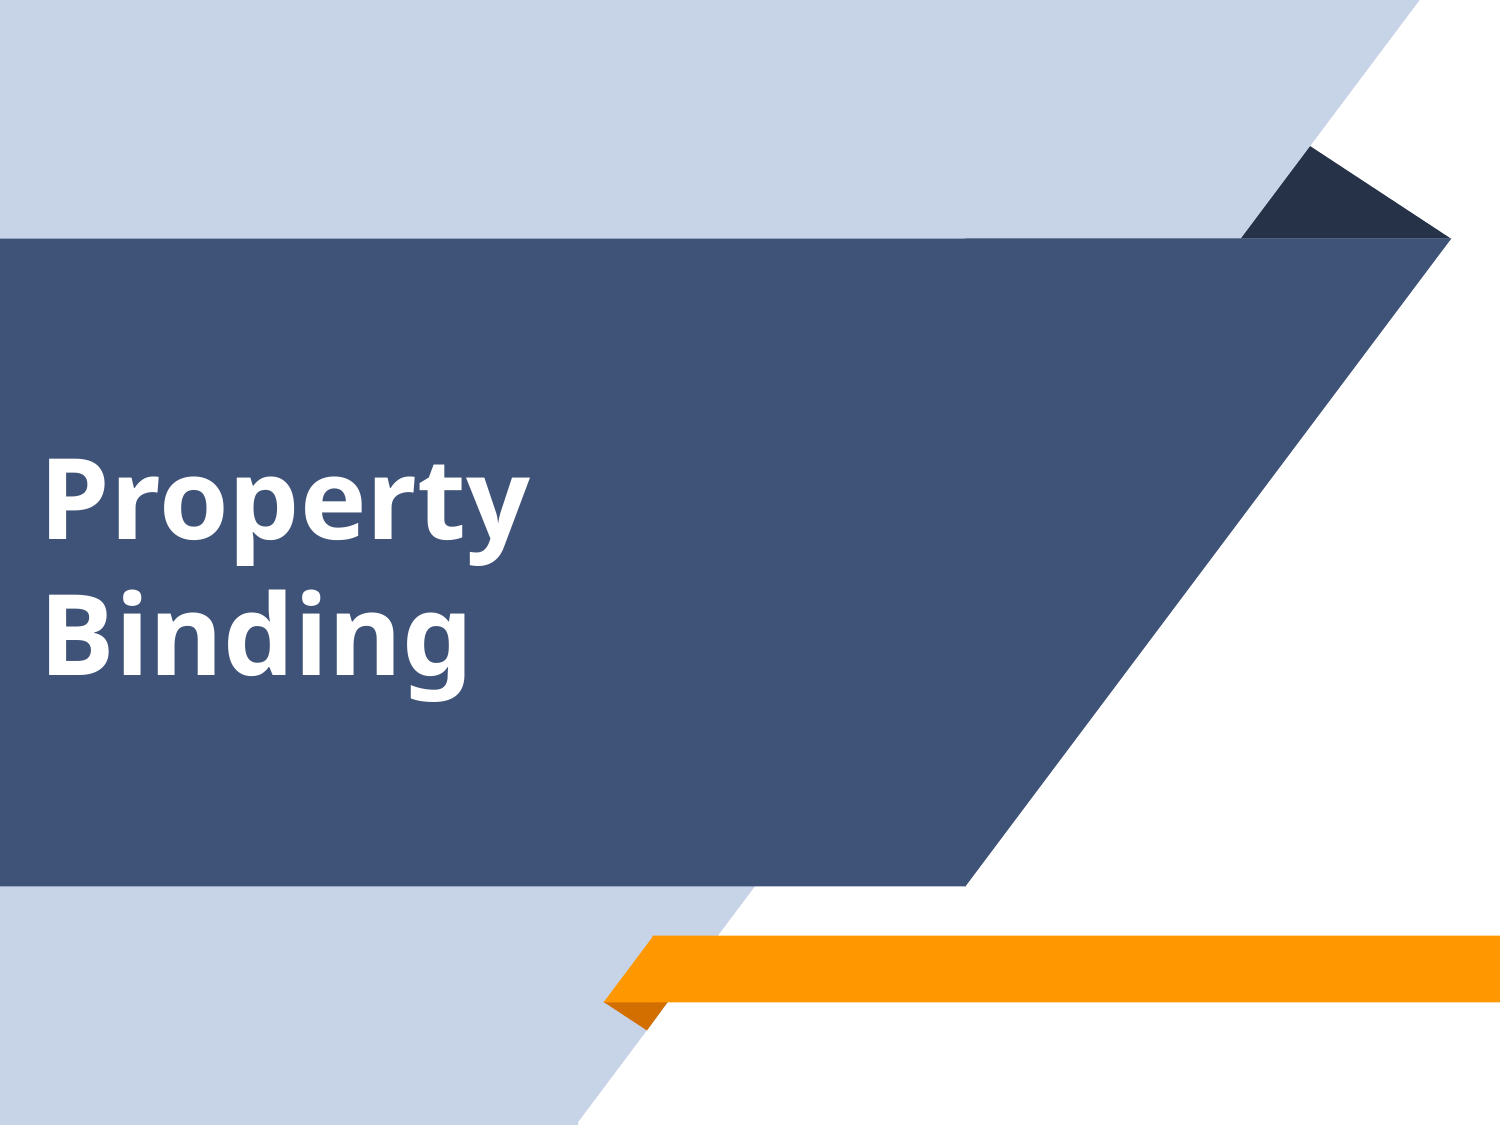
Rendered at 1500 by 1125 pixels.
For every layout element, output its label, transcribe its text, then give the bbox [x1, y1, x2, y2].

title Property Binding [24, 238, 994, 887]
